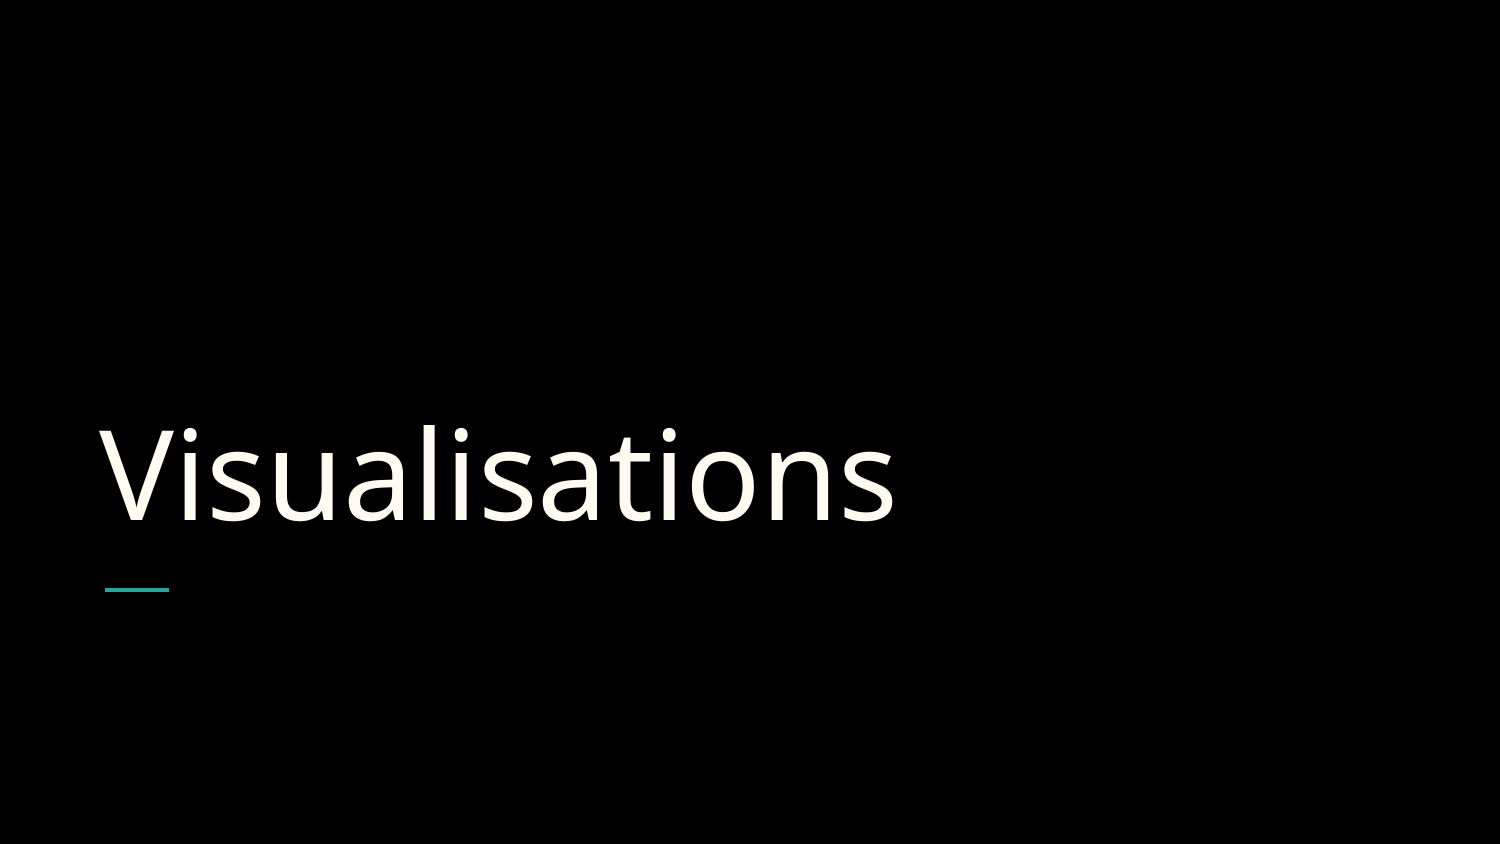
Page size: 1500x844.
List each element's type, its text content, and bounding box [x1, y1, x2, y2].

title Visualisations [84, 310, 1416, 561]
